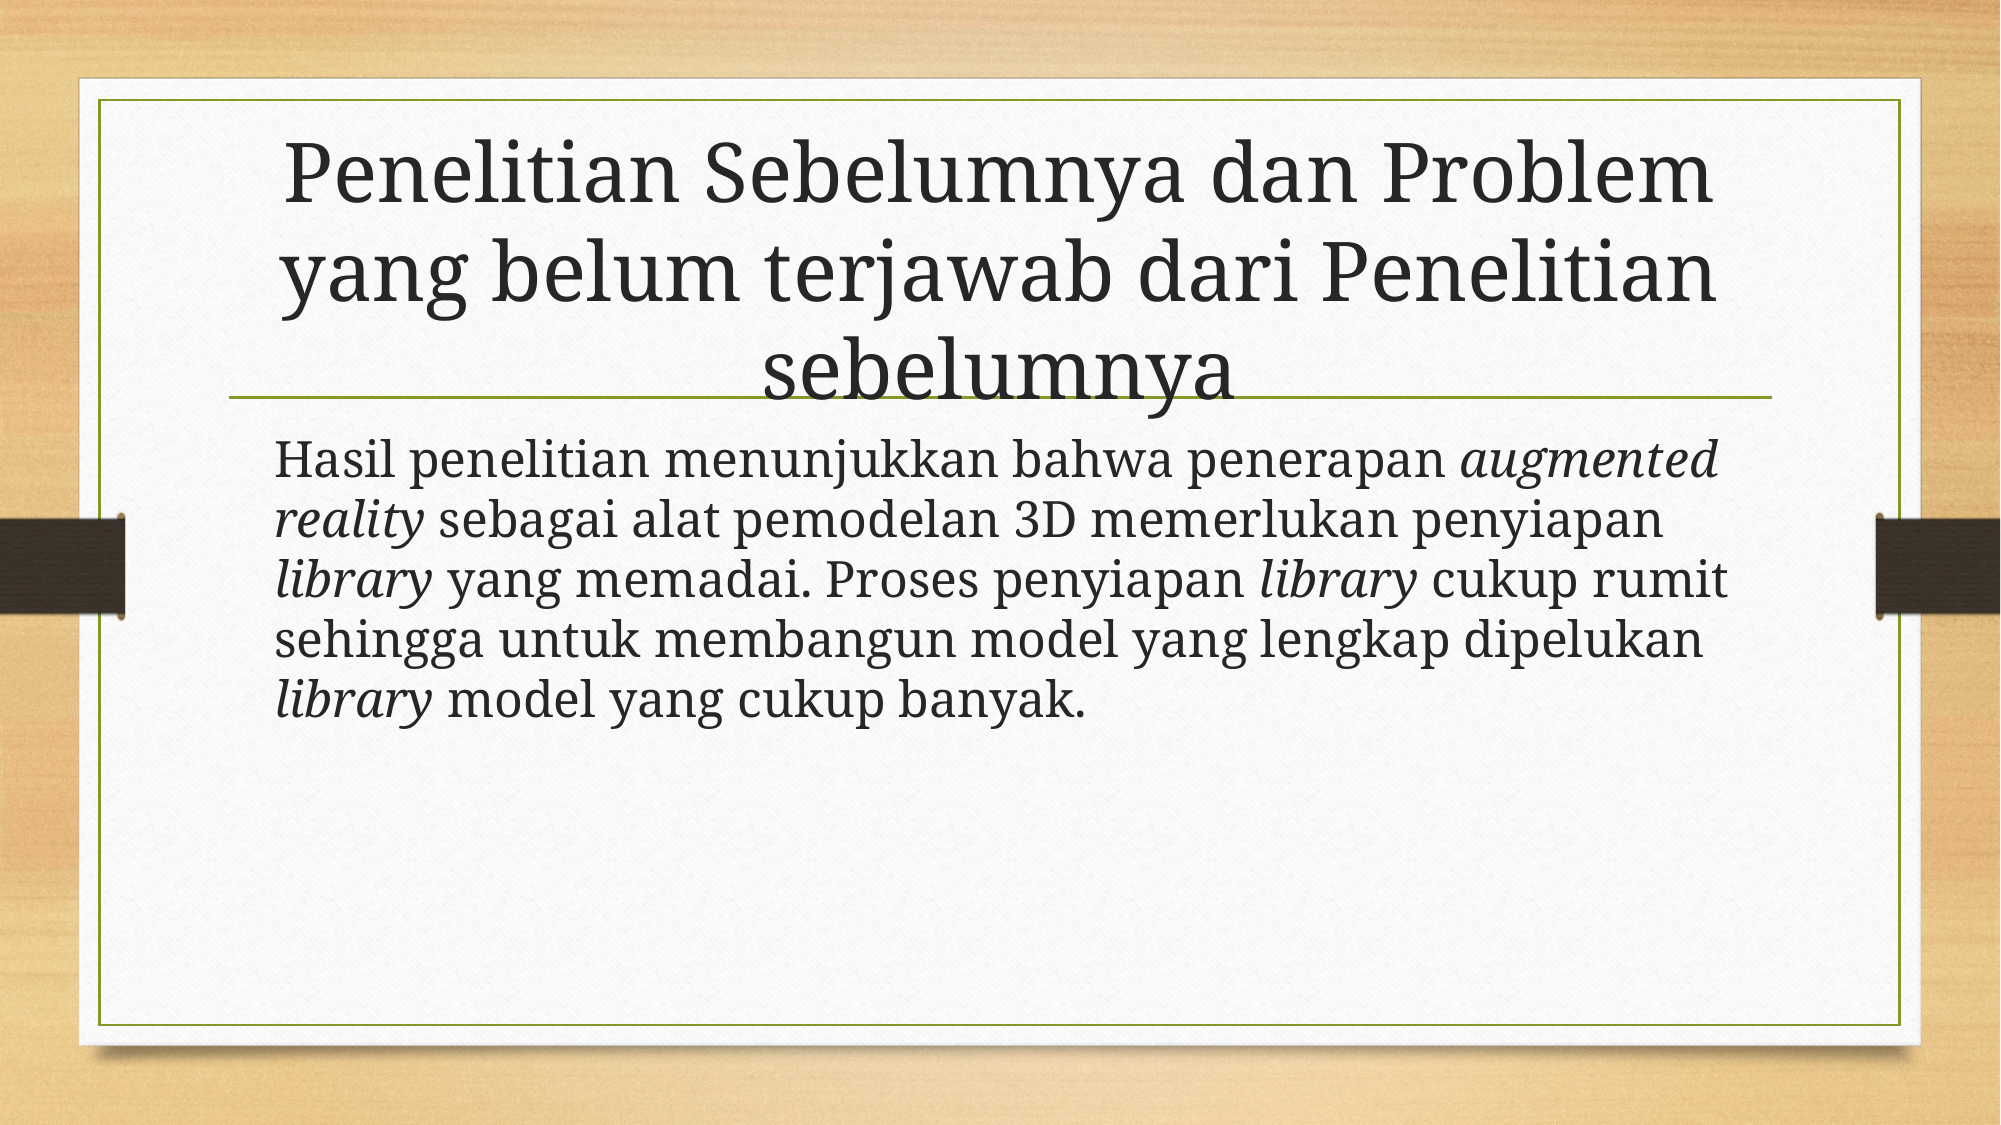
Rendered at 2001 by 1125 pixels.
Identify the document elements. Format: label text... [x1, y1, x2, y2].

picture [0, 0, 2001, 1125]
list Hasil penelitian menunjukkan bahwa penerapan augmented reality sebagai alat pemodelan 3D memerlukan penyiapan library yang memadai. Proses penyiapan library cukup rumit sehingga untuk membangun model yang lengkap dipelukan library model yang cukup banyak. [212, 419, 1788, 964]
title Penelitian Sebelumnya dan Problem yang belum terjawab dari Penelitian sebelumnya [212, 161, 1788, 375]
